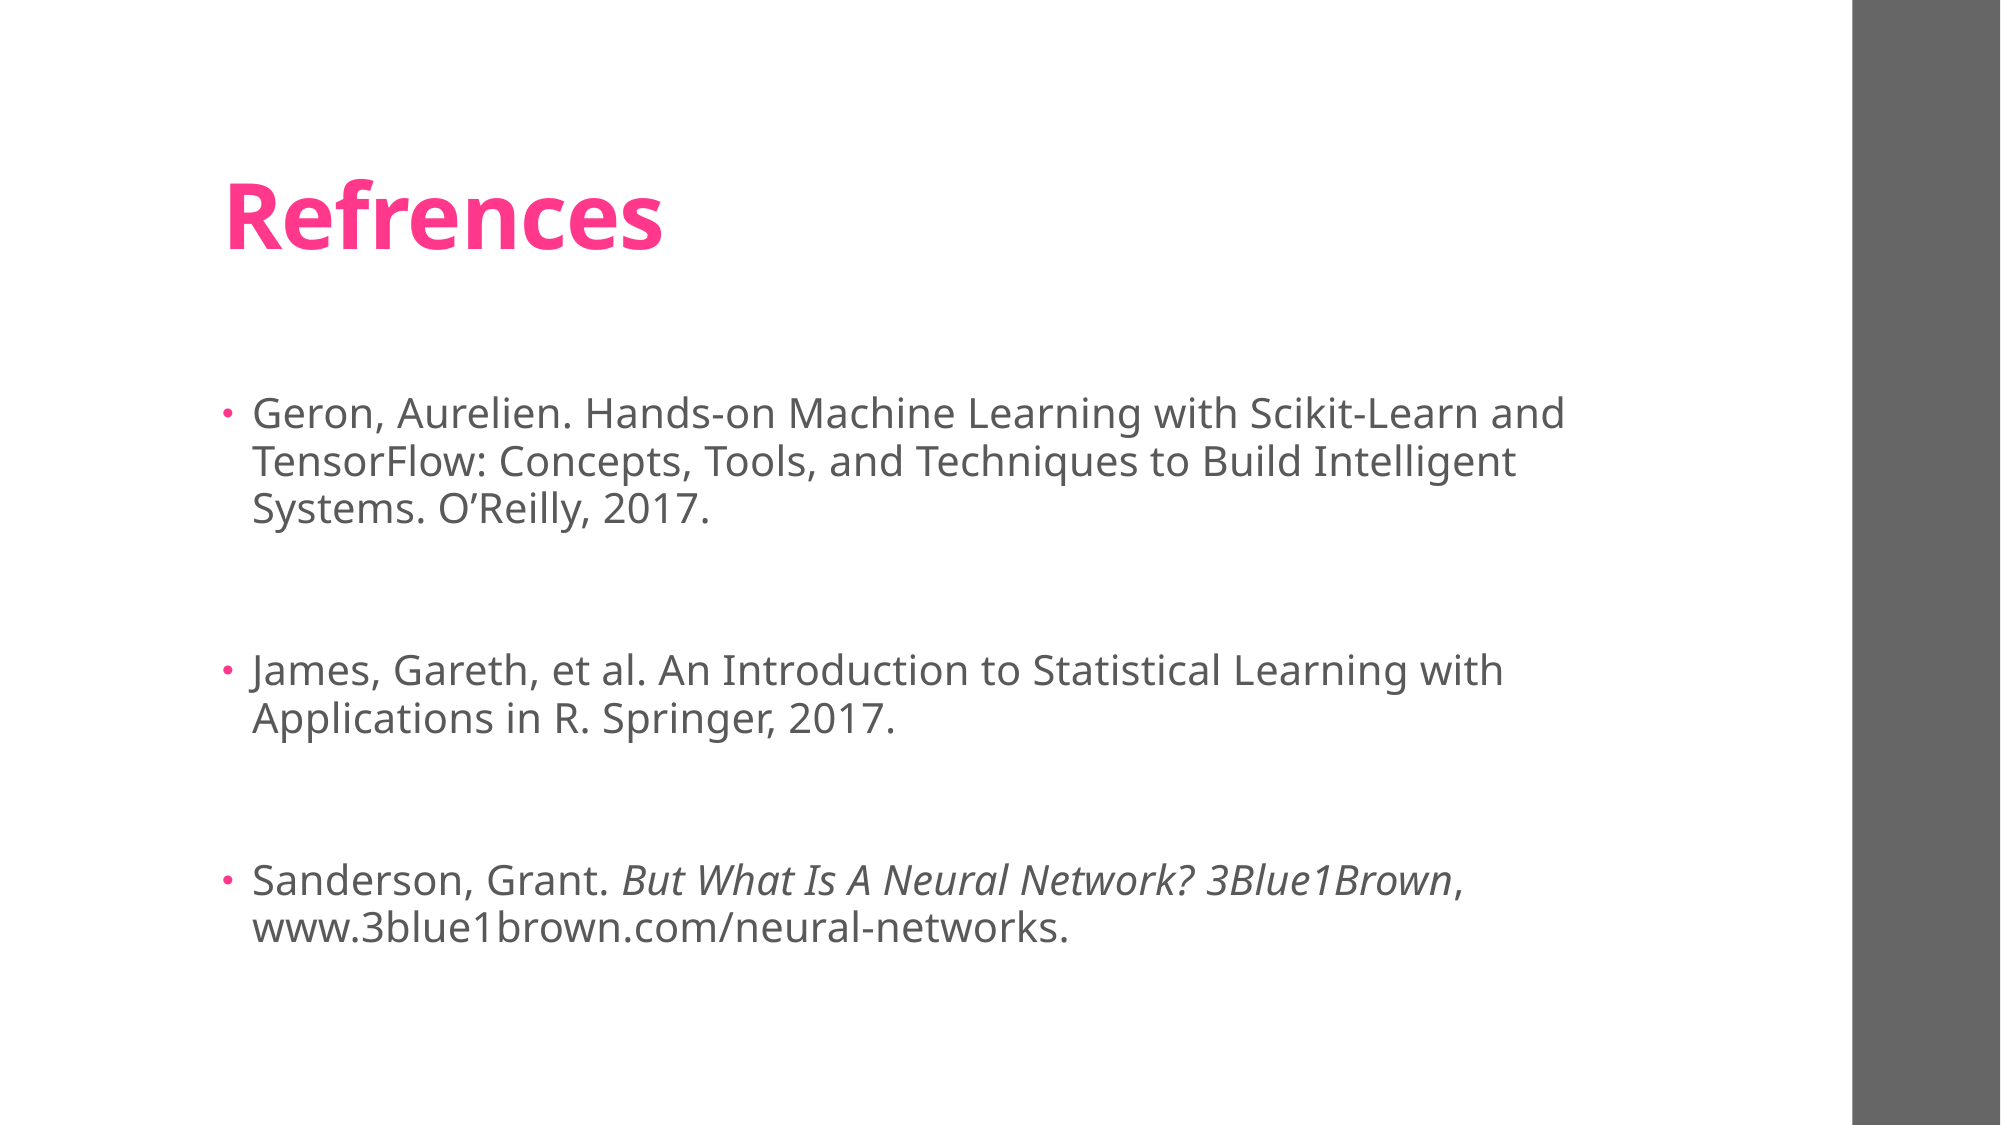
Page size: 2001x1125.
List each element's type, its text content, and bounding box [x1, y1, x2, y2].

list Geron, Aurelien. Hands-on Machine Learning with Scikit-Learn and TensorFlow: Concepts, Tools, and Techniques to Build Intelligent Systems. O’Reilly, 2017. James, Gareth, et al. An Introduction to Statistical Learning with Applications in R. Springer, 2017. Sanderson, Grant. But What Is A Neural Network? 3Blue1Brown, www.3blue1brown.com/neural-networks. [206, 299, 1617, 1014]
title Refrences [206, 43, 1797, 278]
